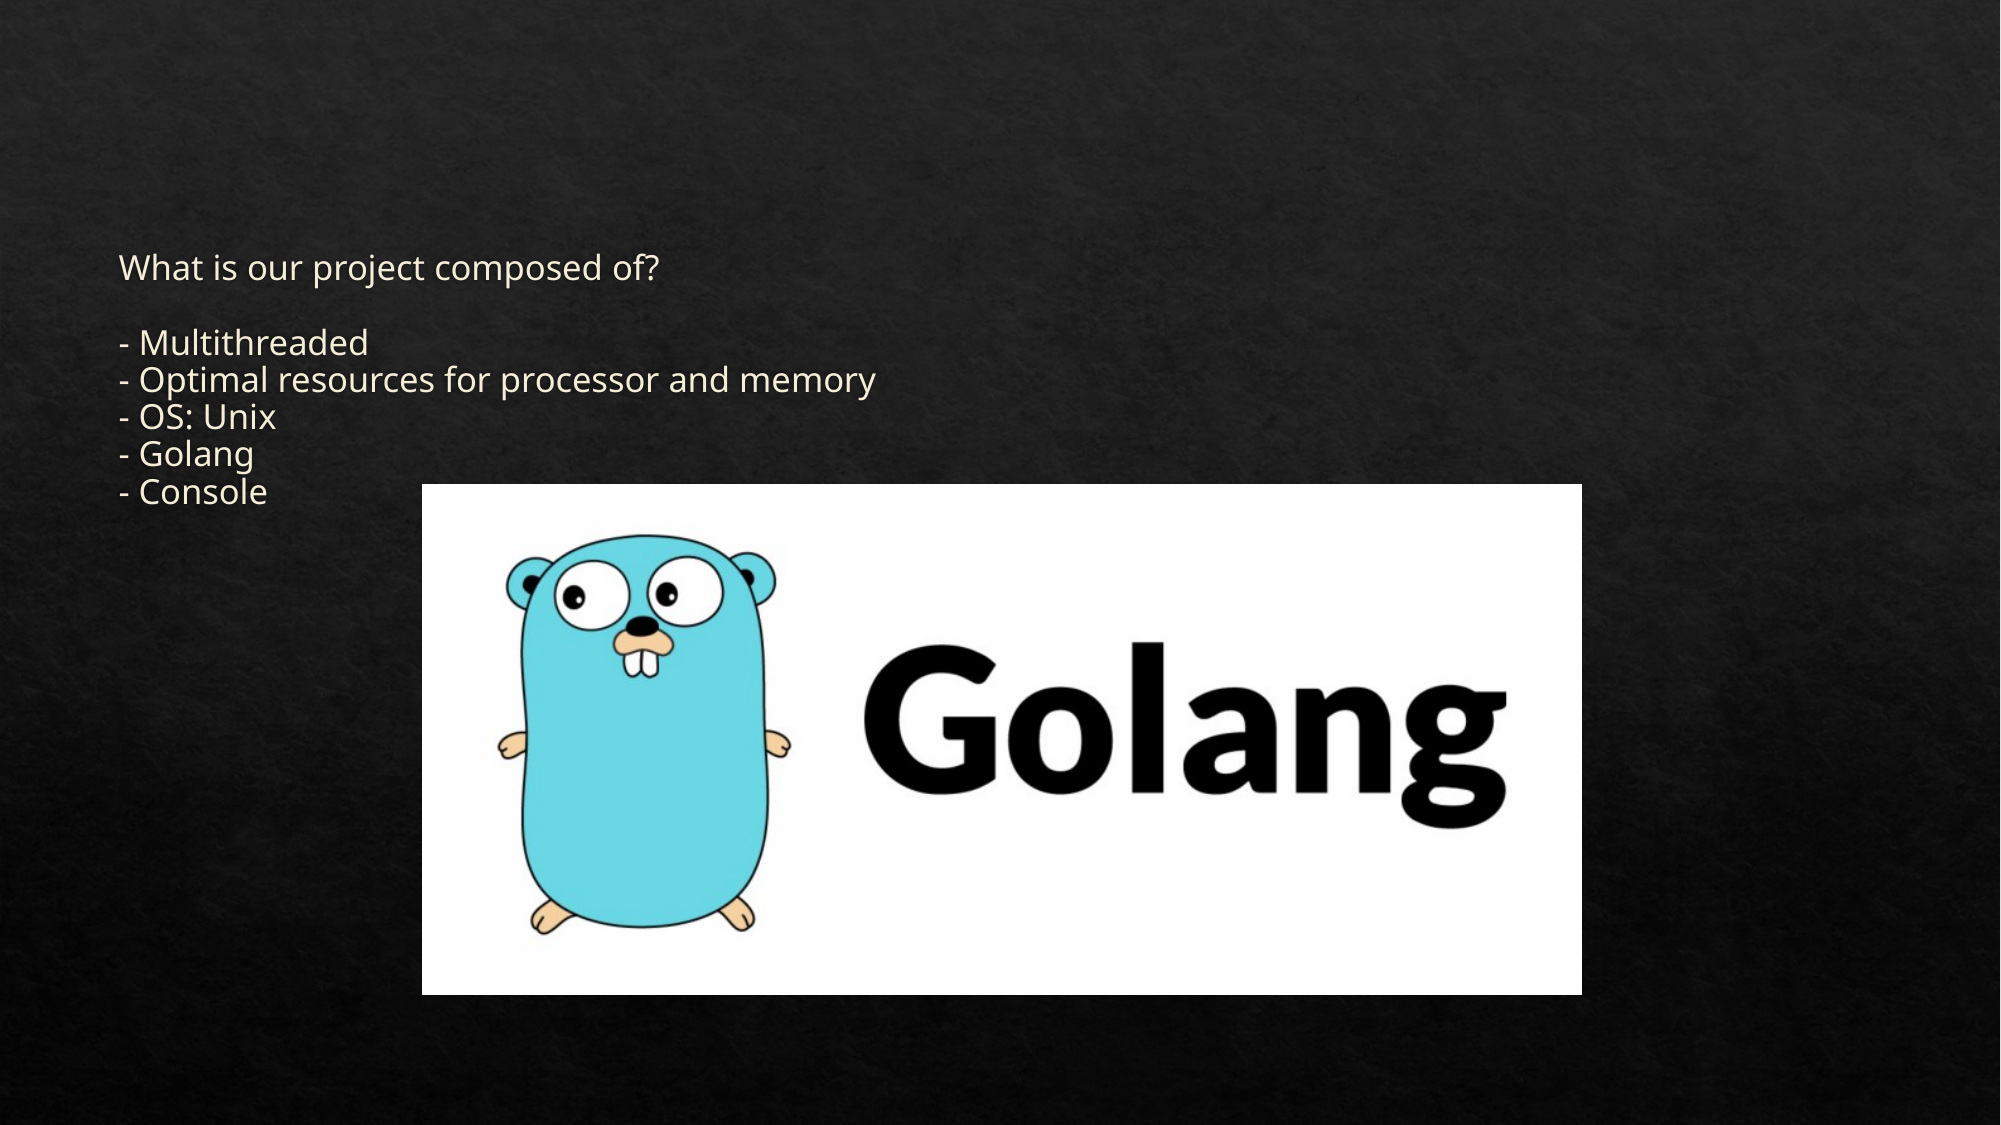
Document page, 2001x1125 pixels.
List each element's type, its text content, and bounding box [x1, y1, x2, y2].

picture [422, 484, 1582, 995]
title What is our project composed of? - Multithreaded - Optimal resources for processor and memory - OS: Unix - Golang - Console [103, 241, 950, 563]
text_box [0, 0, 2000, 1125]
